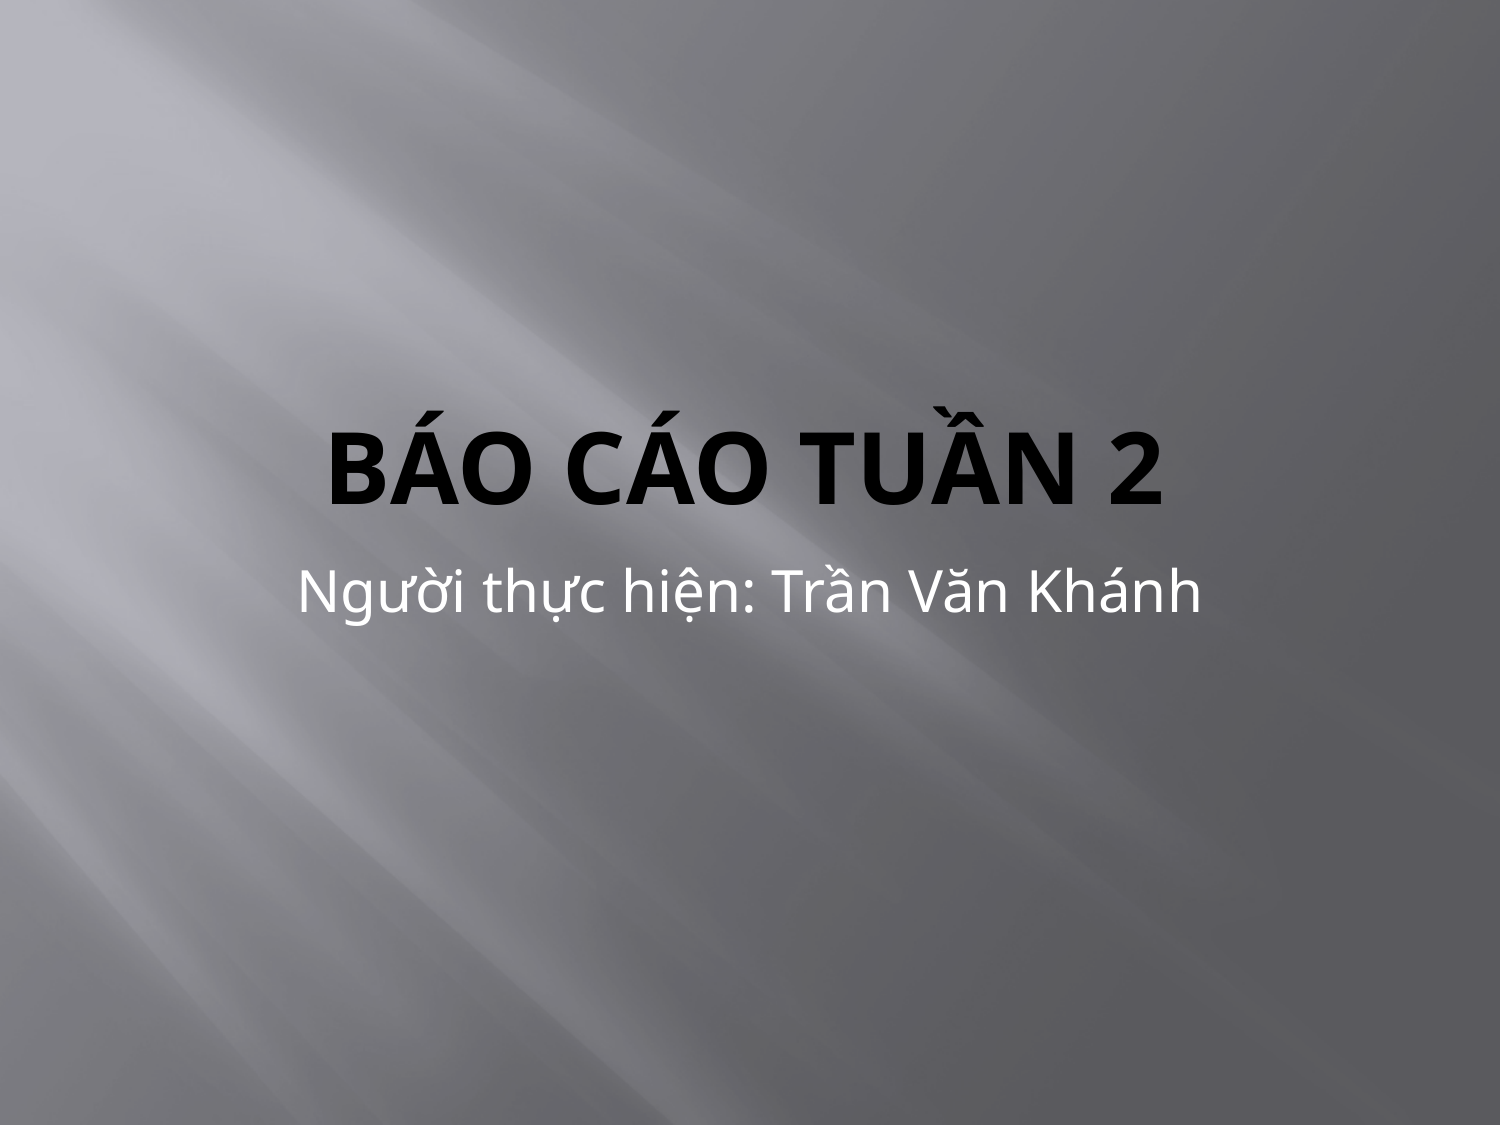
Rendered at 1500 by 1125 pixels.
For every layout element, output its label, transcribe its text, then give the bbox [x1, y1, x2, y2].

subtitle Người thực hiện: Trần Văn Khánh [225, 546, 1275, 834]
title BÁO CÁO TUẦN 2 [69, 224, 1420, 525]
